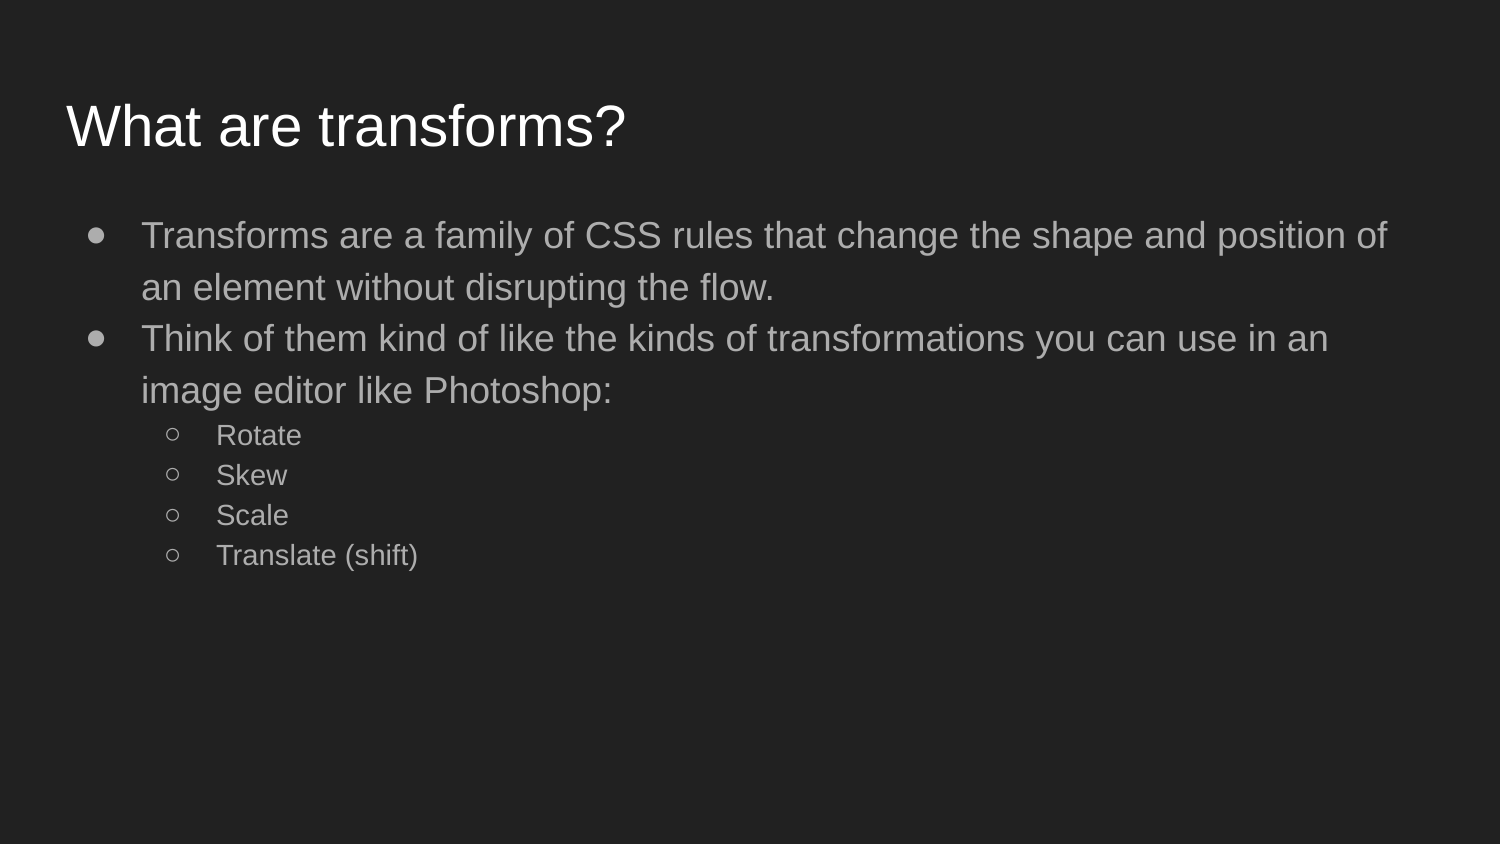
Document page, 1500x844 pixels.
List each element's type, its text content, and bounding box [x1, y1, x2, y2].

list Transforms are a family of CSS rules that change the shape and position of an element without disrupting the flow. Think of them kind of like the kinds of transformations you can use in an image editor like Photoshop: Rotate Skew Scale Translate (shift) [51, 189, 1449, 750]
title What are transforms? [51, 72, 1449, 167]
